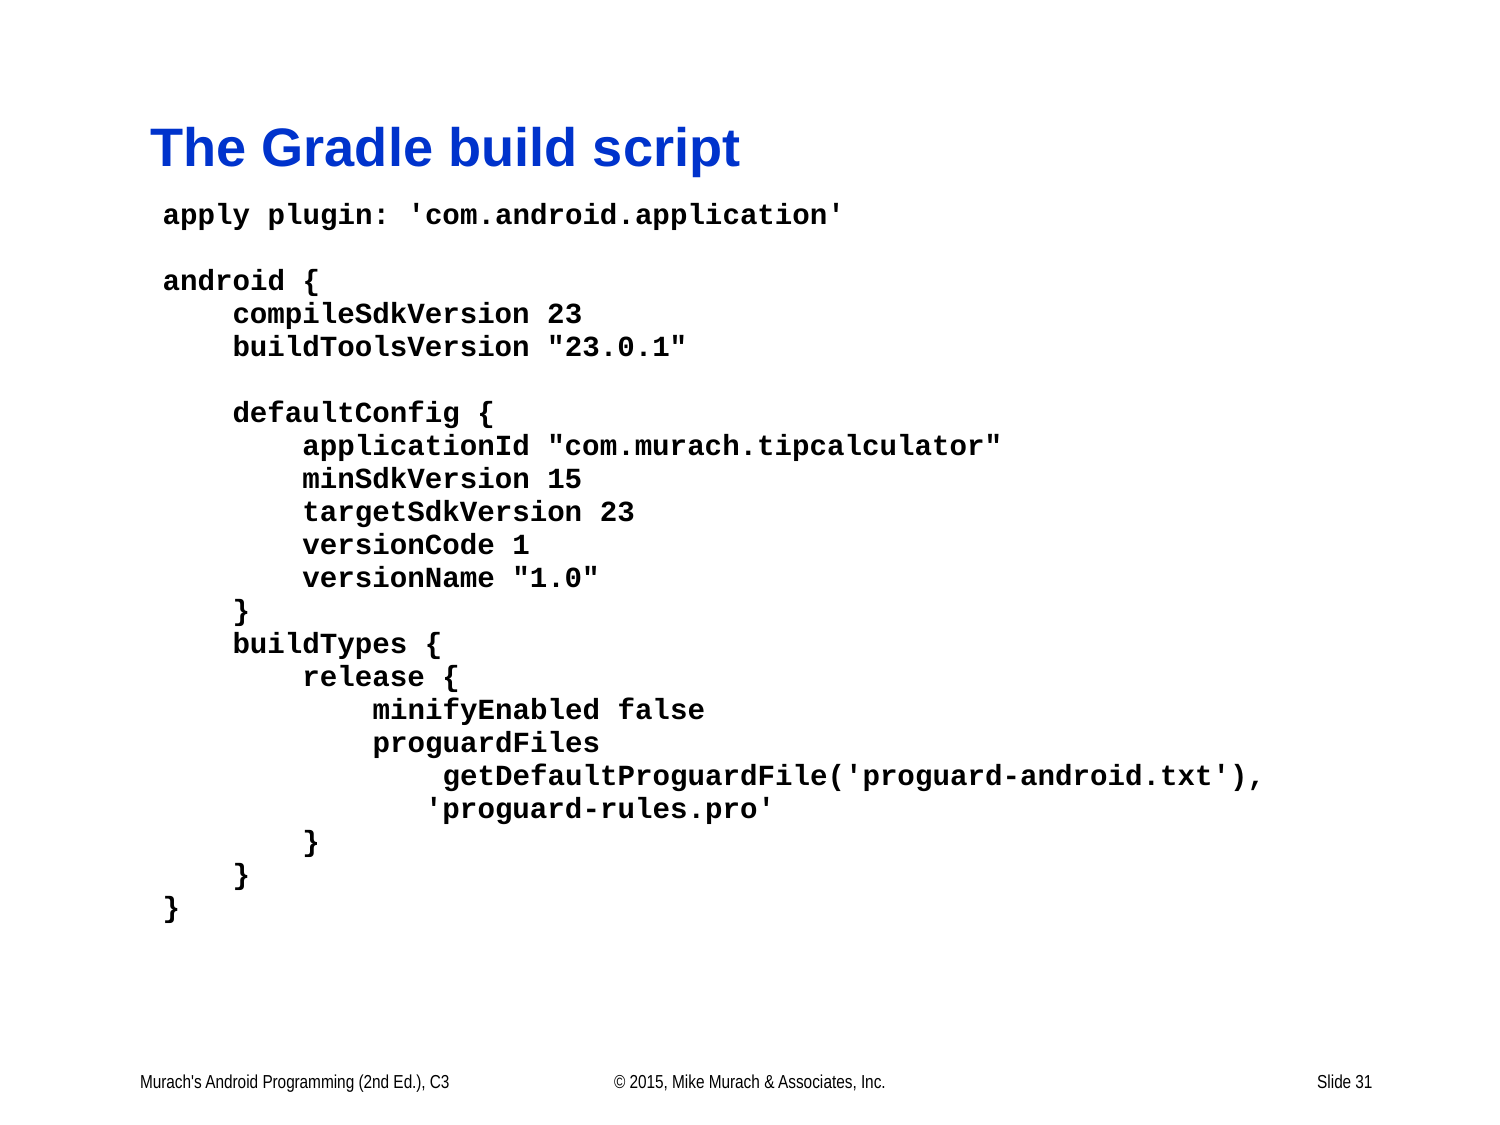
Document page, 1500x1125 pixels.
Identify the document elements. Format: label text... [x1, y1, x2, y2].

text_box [162, 199, 1361, 951]
footer © 2015, Mike Murach & Associates, Inc. [474, 1025, 1025, 1100]
title The Gradle build script [150, 112, 1350, 179]
slide_number Slide 31 [1074, 1025, 1388, 1100]
slide_number Murach's Android Programming (2nd Ed.), C3 [125, 1025, 474, 1100]
